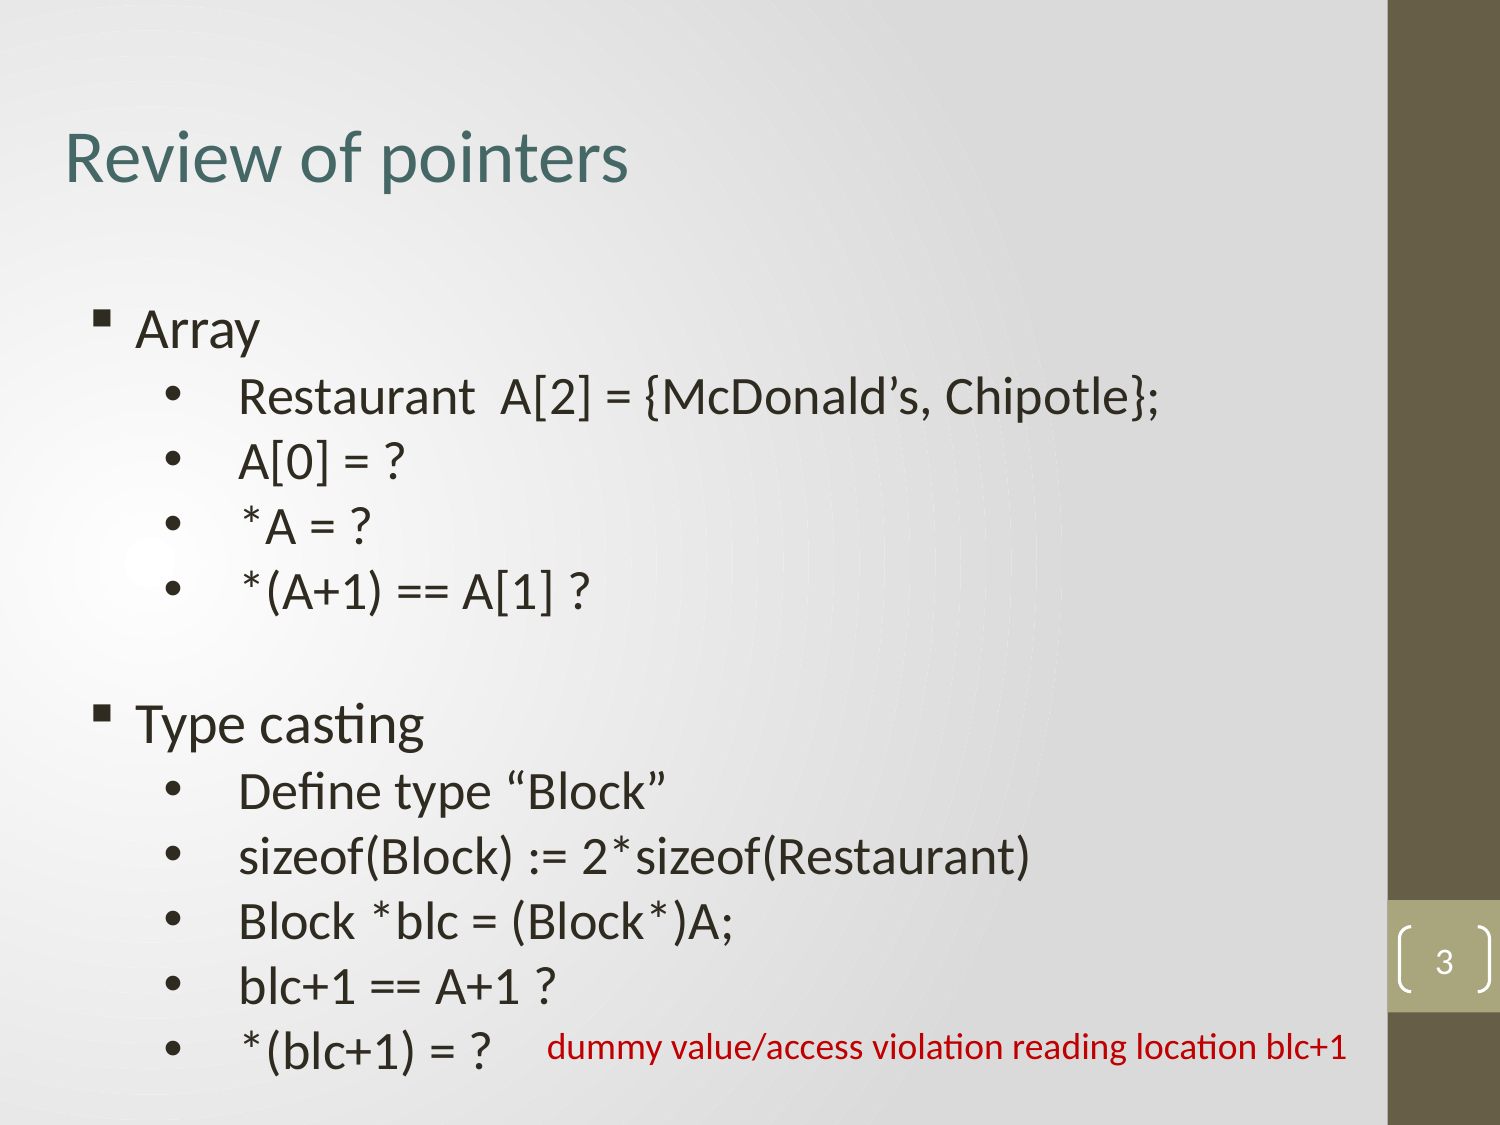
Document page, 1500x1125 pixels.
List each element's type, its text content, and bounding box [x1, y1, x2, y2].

text_box dummy value/access violation reading location blc+1 [532, 1014, 1364, 1075]
text_box Array Restaurant A[2] = {McDonald’s, Chipotle}; A[0] = ? *A = ? *(A+1) == A[1] ? Type casting Define type “Block” sizeof(Block) := 2*sizeof(Restaurant) Block *blc = (Block*)A; blc+1 == A+1 ? *(blc+1) = ? [73, 283, 1274, 1088]
slide_number 3 [1397, 925, 1492, 994]
text_box Review of pointers [49, 99, 1313, 205]
